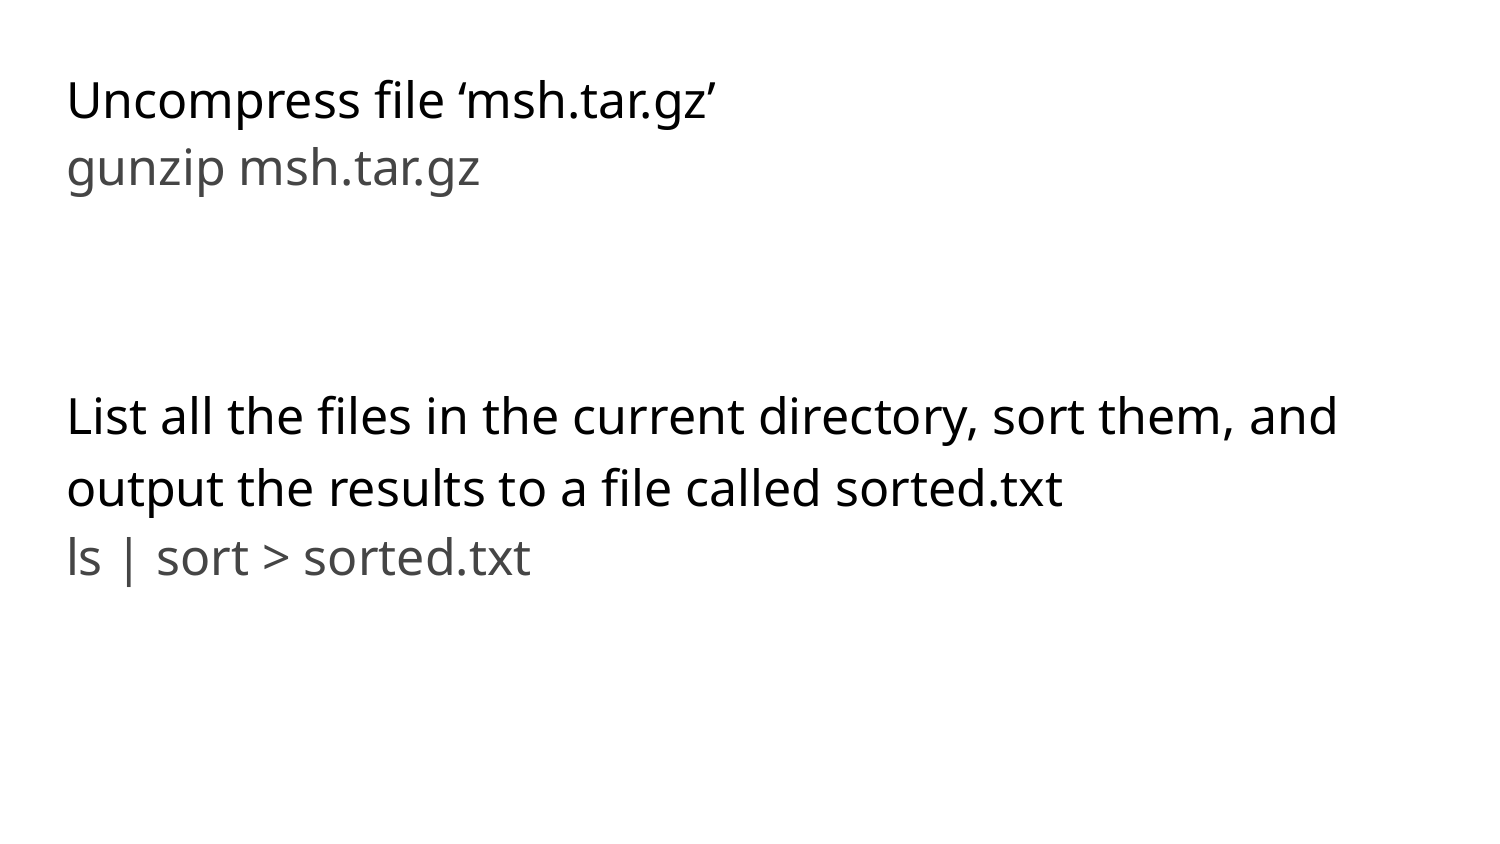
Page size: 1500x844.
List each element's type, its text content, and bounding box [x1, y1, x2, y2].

text_box gunzip msh.tar.gz [51, 120, 695, 310]
list Uncompress file ‘msh.tar.gz’ List all the files in the current directory, sort them, and output the results to a file called sorted.txt [51, 41, 1449, 750]
text_box ls | sort > sorted.txt [51, 510, 891, 750]
